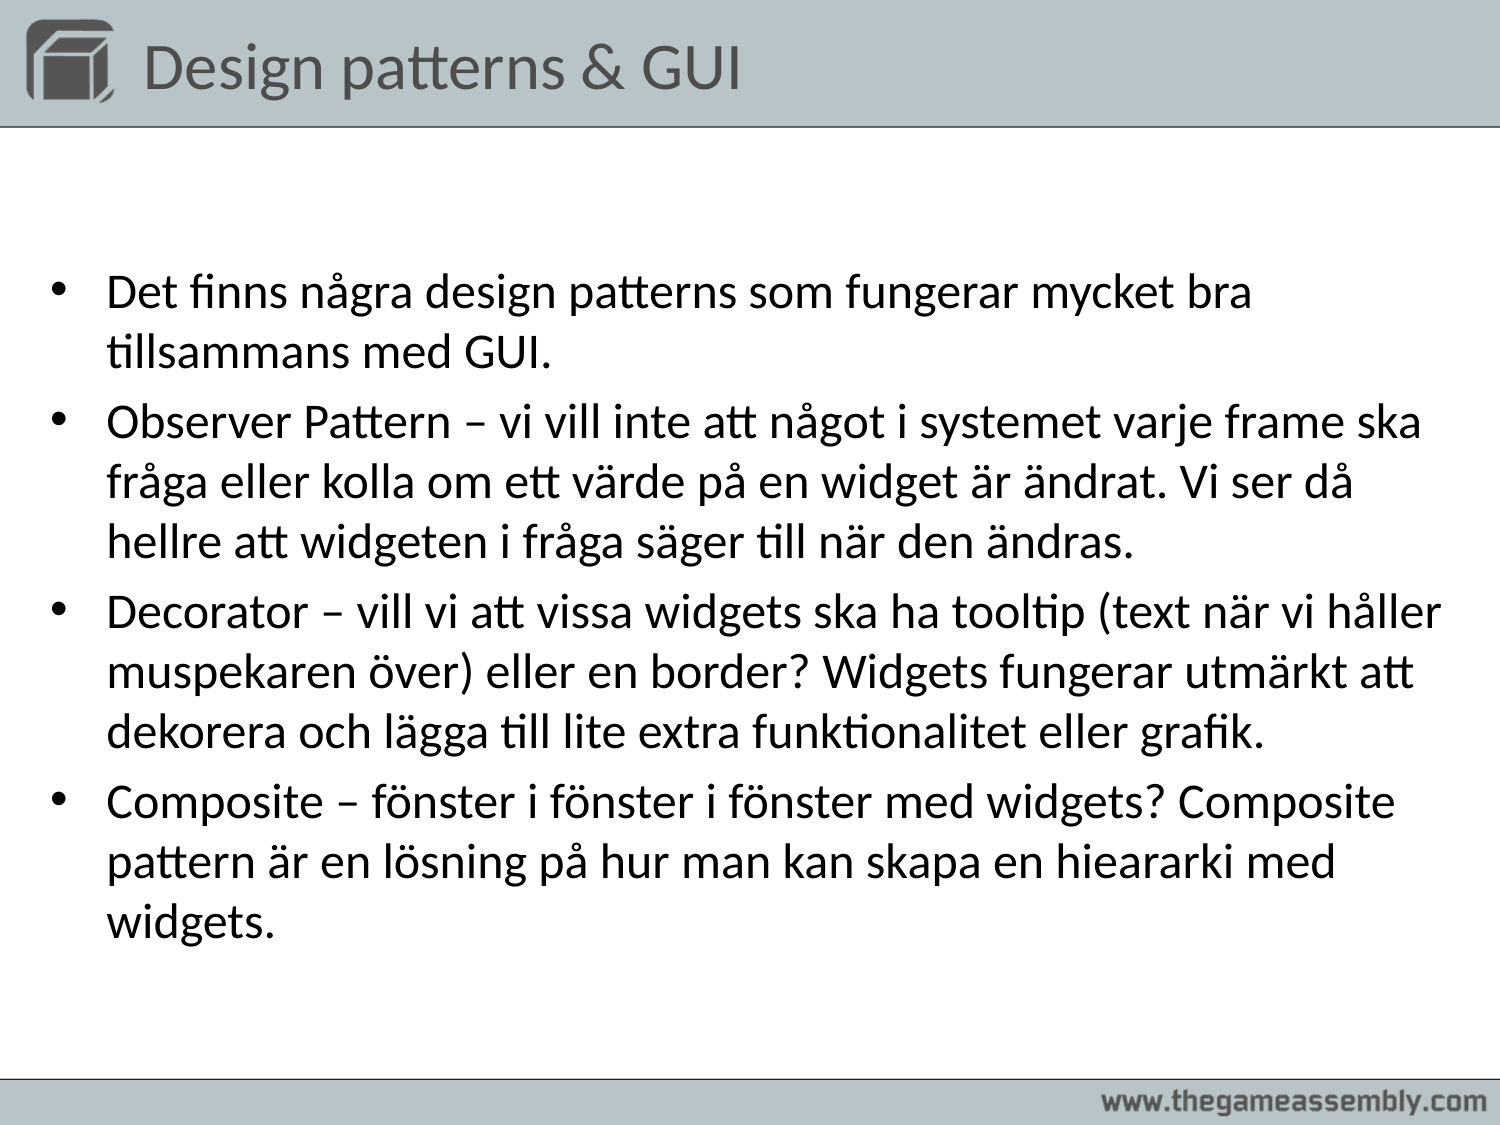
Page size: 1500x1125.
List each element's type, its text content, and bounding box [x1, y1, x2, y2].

list Det finns några design patterns som fungerar mycket bra tillsammans med GUI. Observer Pattern – vi vill inte att något i systemet varje frame ska fråga eller kolla om ett värde på en widget är ändrat. Vi ser då hellre att widgeten i fråga säger till när den ändras. Decorator – vill vi att vissa widgets ska ha tooltip (text när vi håller muspekaren över) eller en border? Widgets fungerar utmärkt att dekorera och lägga till lite extra funktionalitet eller grafik. Composite – fönster i fönster i fönster med widgets? Composite pattern är en lösning på hur man kan skapa en hieararki med widgets. [34, 128, 1466, 1079]
title Design patterns & GUI [128, 0, 1500, 126]
picture [0, 0, 1500, 1125]
